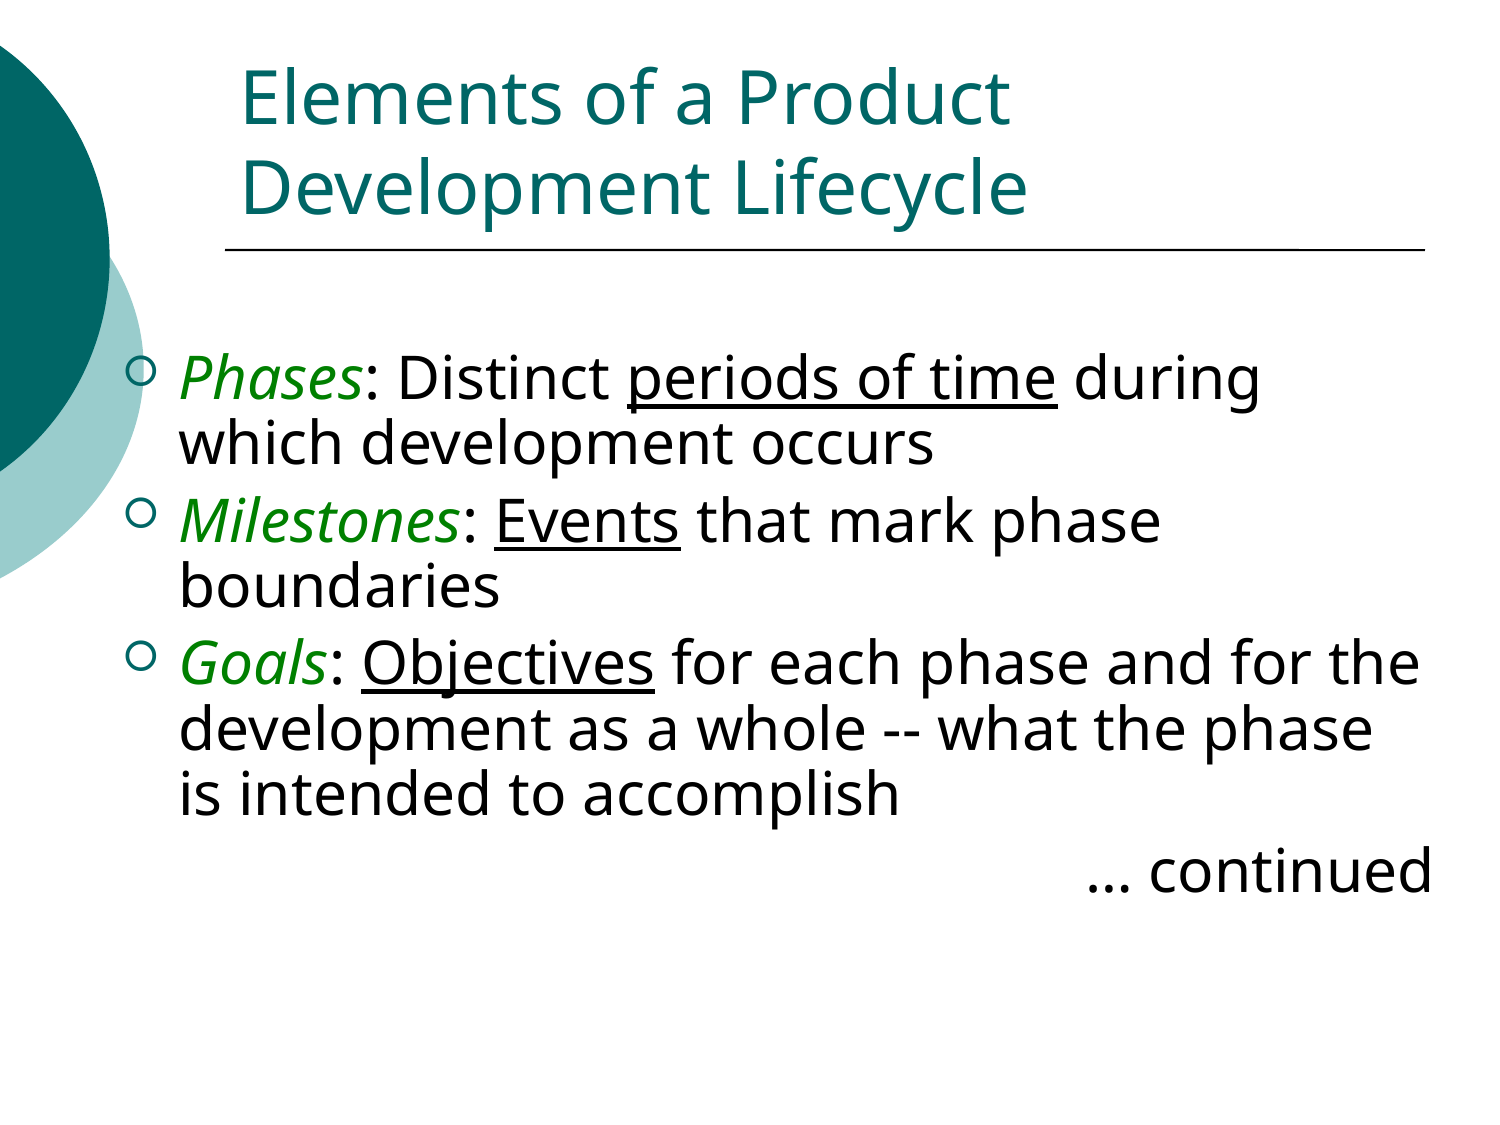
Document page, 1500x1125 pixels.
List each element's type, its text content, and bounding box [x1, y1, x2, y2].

list Phases: Distinct periods of time during which development occurs Milestones: Events that mark phase boundaries Goals: Objectives for each phase and for the development as a whole -- what the phase is intended to accomplish … continued [107, 340, 1450, 1000]
title Elements of a Product Development Lifecycle [224, 49, 1425, 237]
